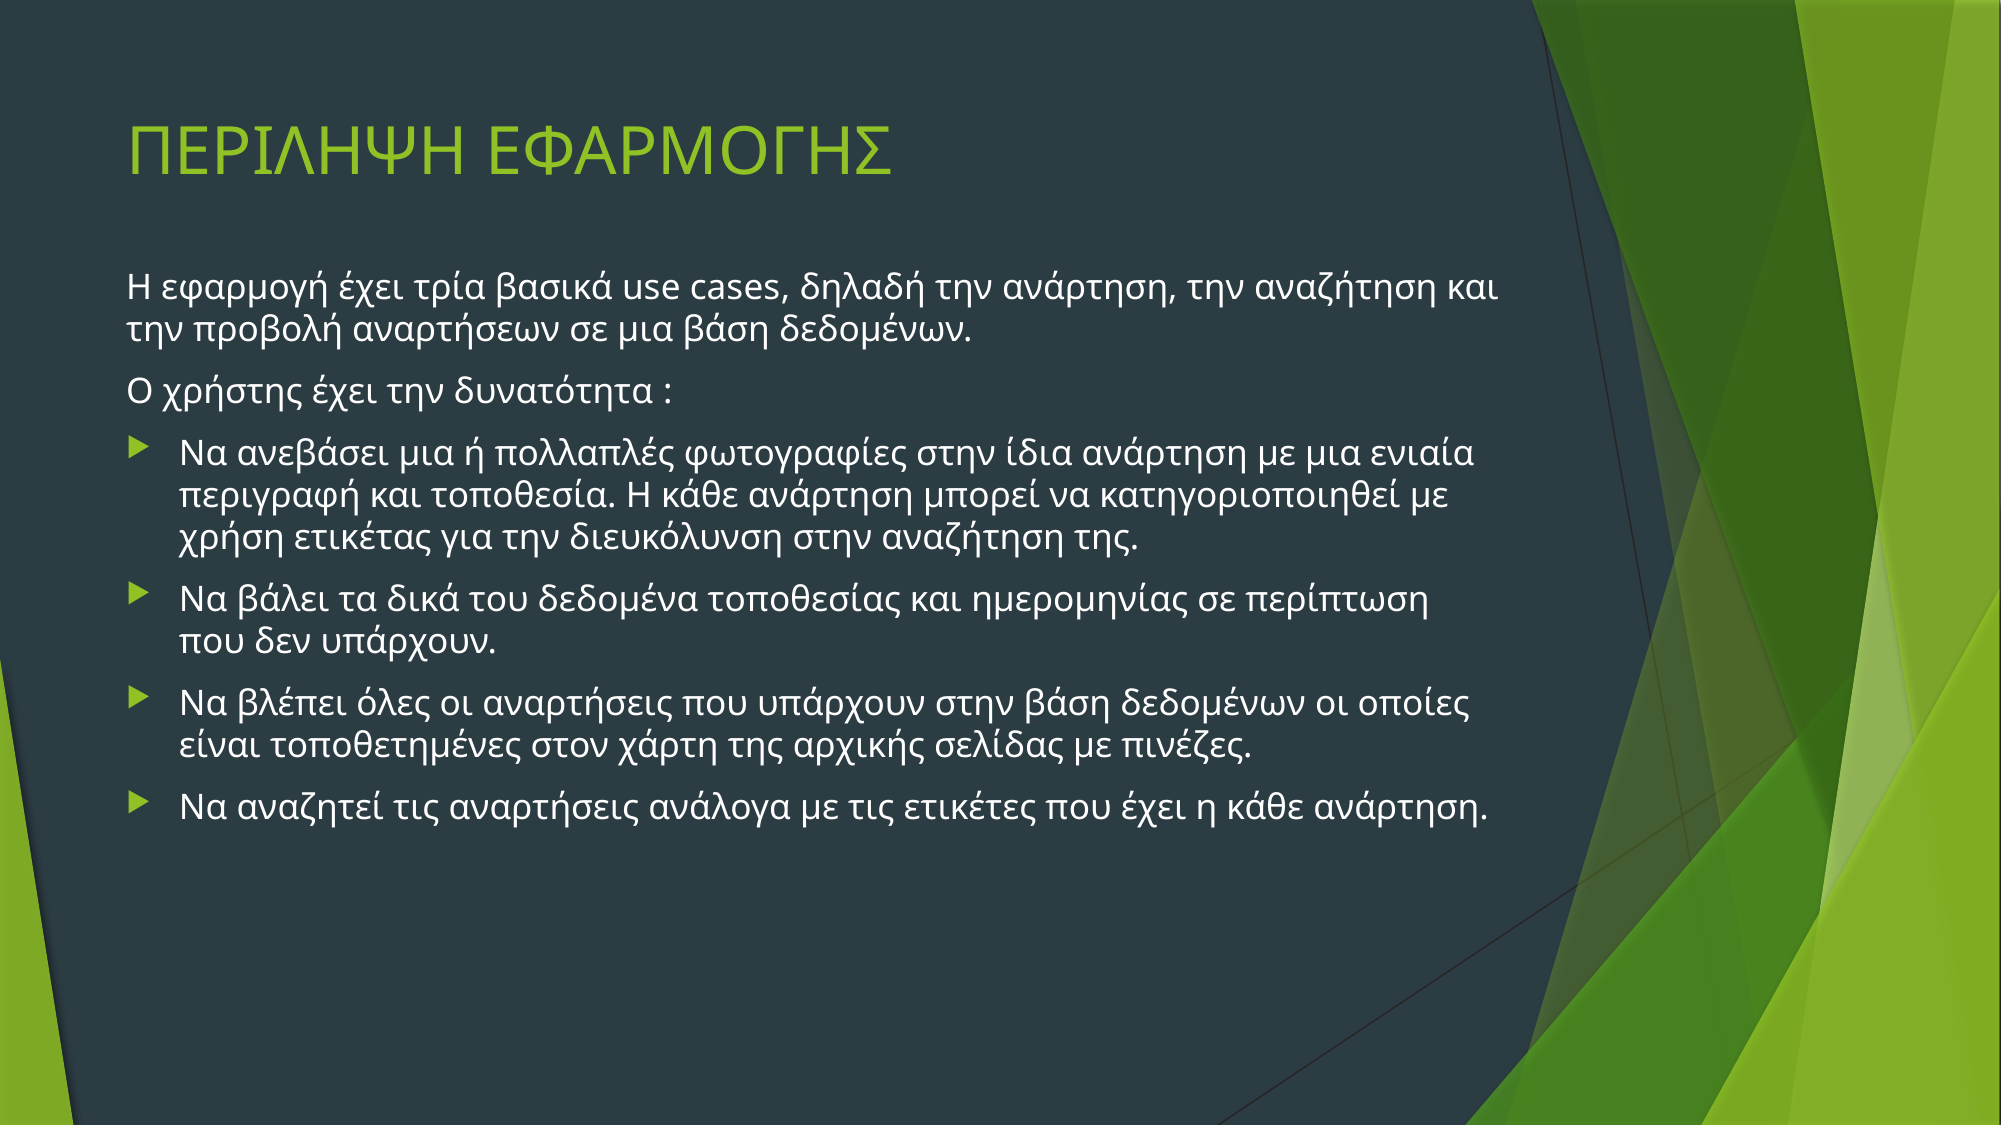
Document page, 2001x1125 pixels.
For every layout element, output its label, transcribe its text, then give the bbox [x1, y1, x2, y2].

title ΠΕΡΙΛΗΨΗ ΕΦΑΡΜΟΓΗΣ [111, 99, 1522, 256]
list Η εφαρμογή έχει τρία βασικά use cases, δηλαδή την ανάρτηση, την αναζήτηση και την προβολή αναρτήσεων σε μια βάση δεδομένων. Ο χρήστης έχει την δυνατότητα : Να ανεβάσει μια ή πολλαπλές φωτογραφίες στην ίδια ανάρτηση με μια ενιαία περιγραφή και τοποθεσία. Η κάθε ανάρτηση μπορεί να κατηγοριοποιηθεί με χρήση ετικέτας για την διευκόλυνση στην αναζήτηση της. Να βάλει τα δικά του δεδομένα τοποθεσίας και ημερομηνίας σε περίπτωση που δεν υπάρχουν. Να βλέπει όλες οι αναρτήσεις που υπάρχουν στην βάση δεδομένων οι οποίες είναι τοποθετημένες στον χάρτη της αρχικής σελίδας με πινέζες. Να αναζητεί τις αναρτήσεις ανάλογα με τις ετικέτες που έχει η κάθε ανάρτηση. [111, 256, 1522, 894]
